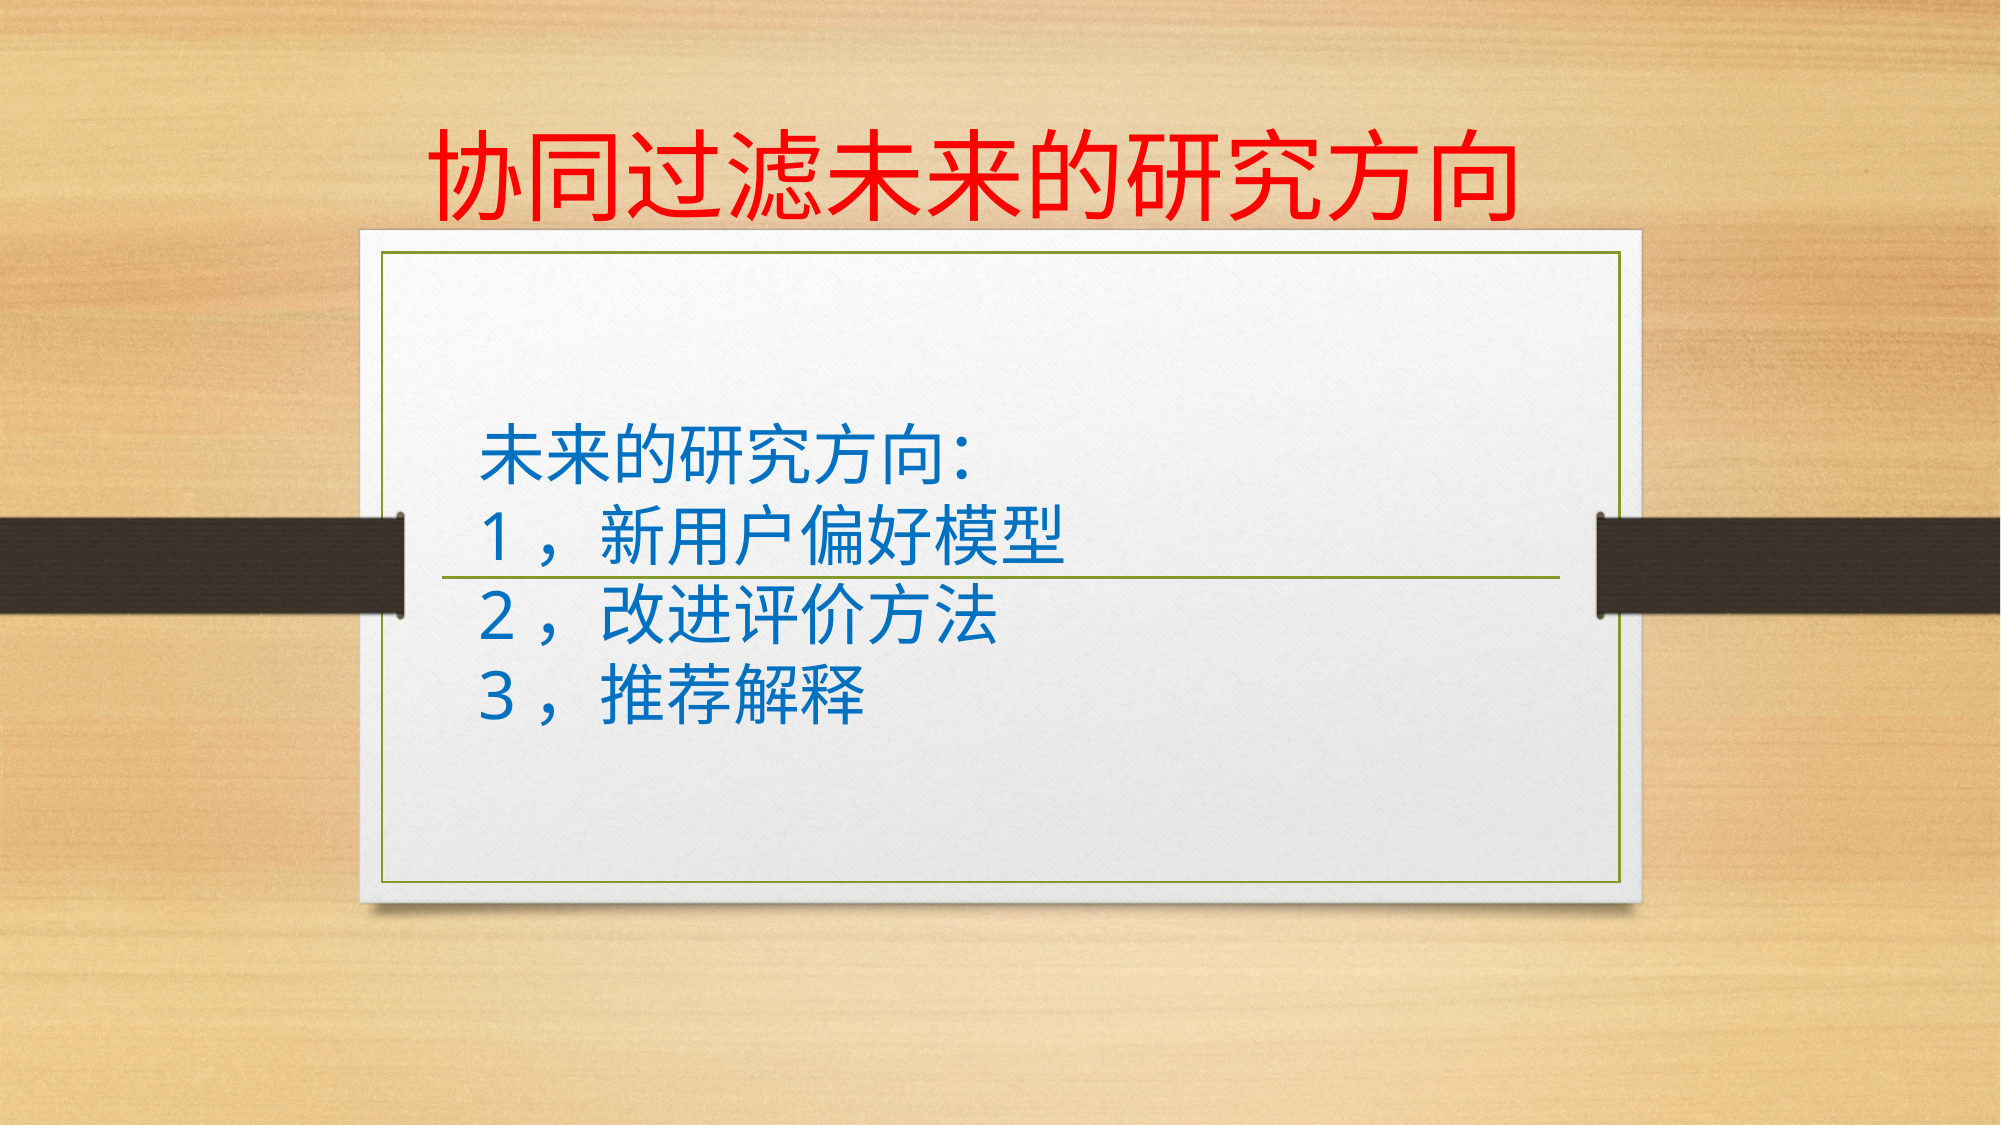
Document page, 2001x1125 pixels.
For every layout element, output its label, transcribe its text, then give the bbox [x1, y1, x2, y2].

title 协同过滤未来的研究方向 [382, 89, 1568, 242]
picture [0, 0, 2001, 1125]
text_box 未来的研究方向： 1，新用户偏好模型 2，改进评价方法 3，推荐解释 [463, 360, 1486, 741]
